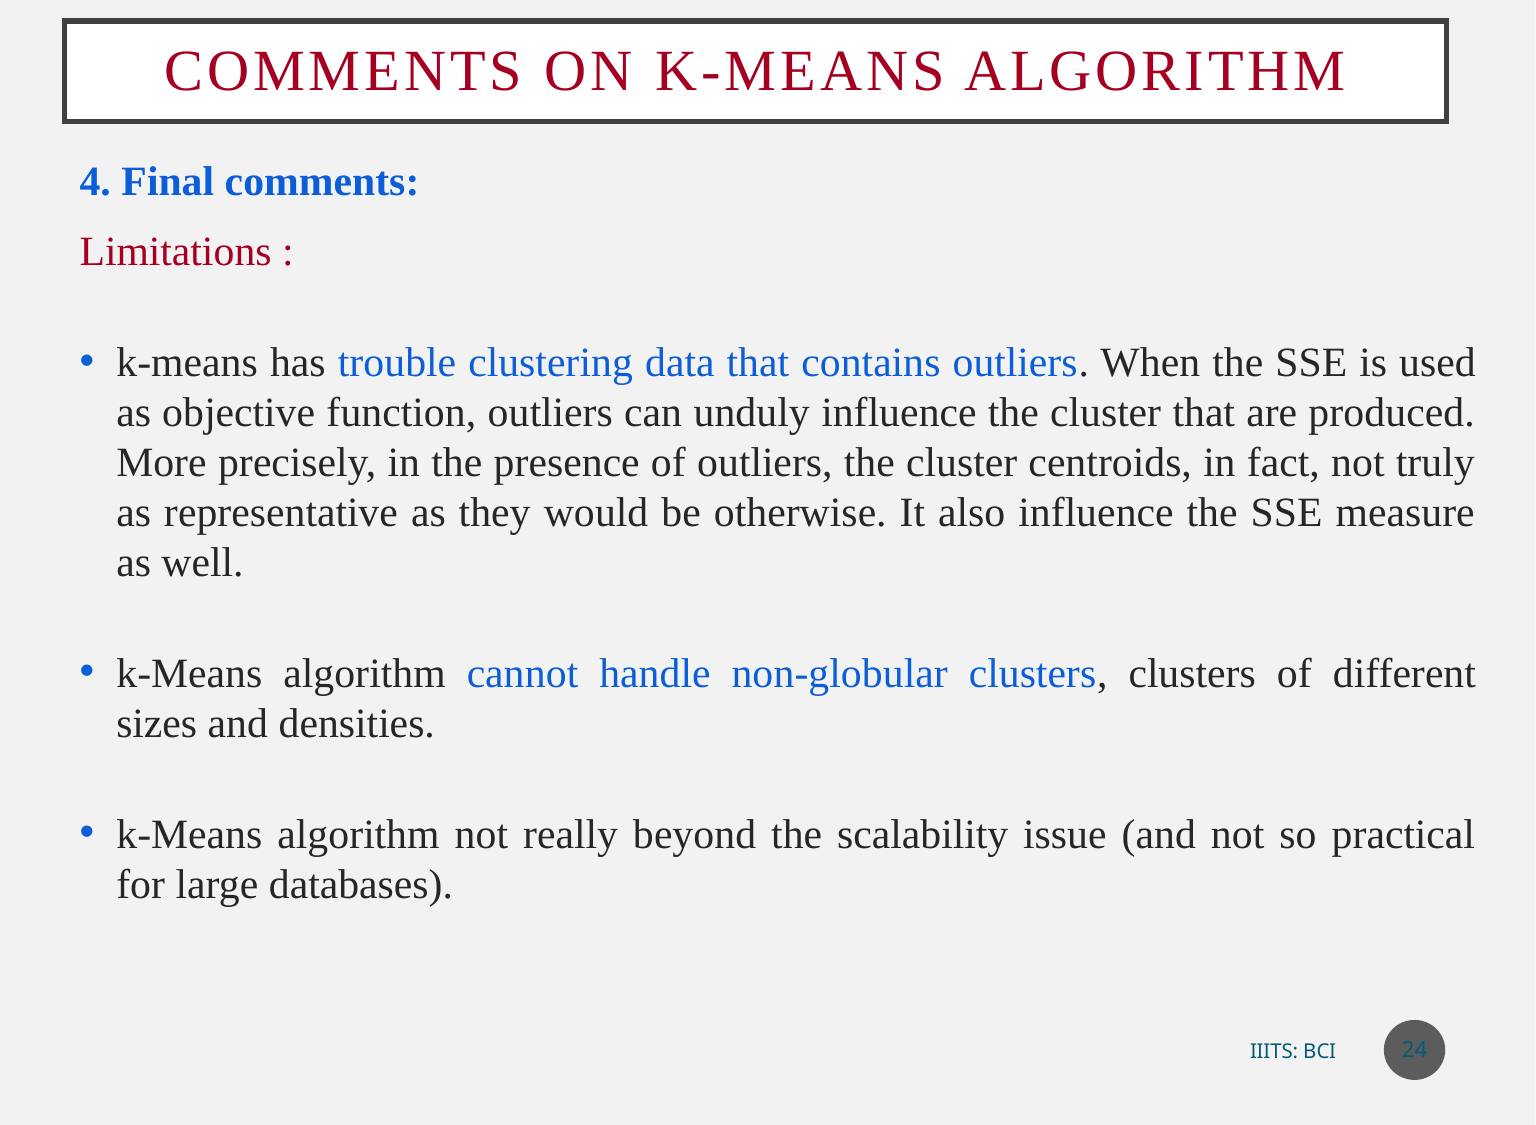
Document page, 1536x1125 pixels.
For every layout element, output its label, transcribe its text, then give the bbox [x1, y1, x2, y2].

slide_number IIITS: BCI [1004, 1023, 1351, 1077]
list 4. Final comments: Limitations : k-means has trouble clustering data that contains outliers. When the SSE is used as objective function, outliers can unduly influence the cluster that are produced. More precisely, in the presence of outliers, the cluster centroids, in fact, not truly as representative as they would be otherwise. It also influence the SSE measure as well. k-Means algorithm cannot handle non-globular clusters, clusters of different sizes and densities. k-Means algorithm not really beyond the scalability issue (and not so practical for large databases). [64, 146, 1492, 1018]
slide_number 24 [1383, 1019, 1446, 1080]
title Comments on k-Means algorithm [62, 18, 1449, 124]
